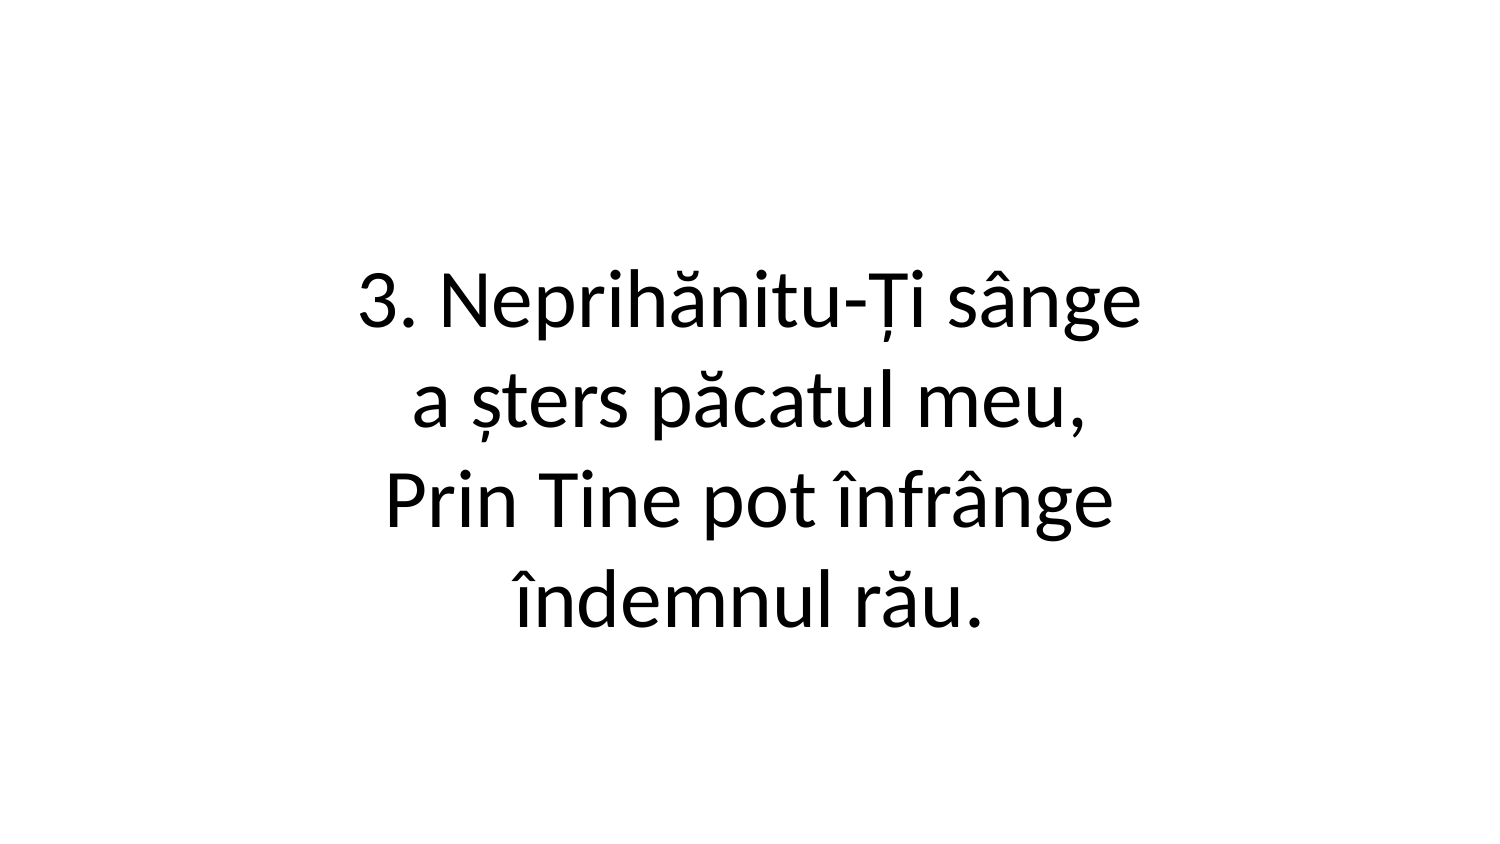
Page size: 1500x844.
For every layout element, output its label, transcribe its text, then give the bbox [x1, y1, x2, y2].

text_box 3. Neprihănitu-Ți sânge a șters păcatul meu, Prin Tine pot înfrânge îndemnul rău. [341, 192, 1159, 652]
